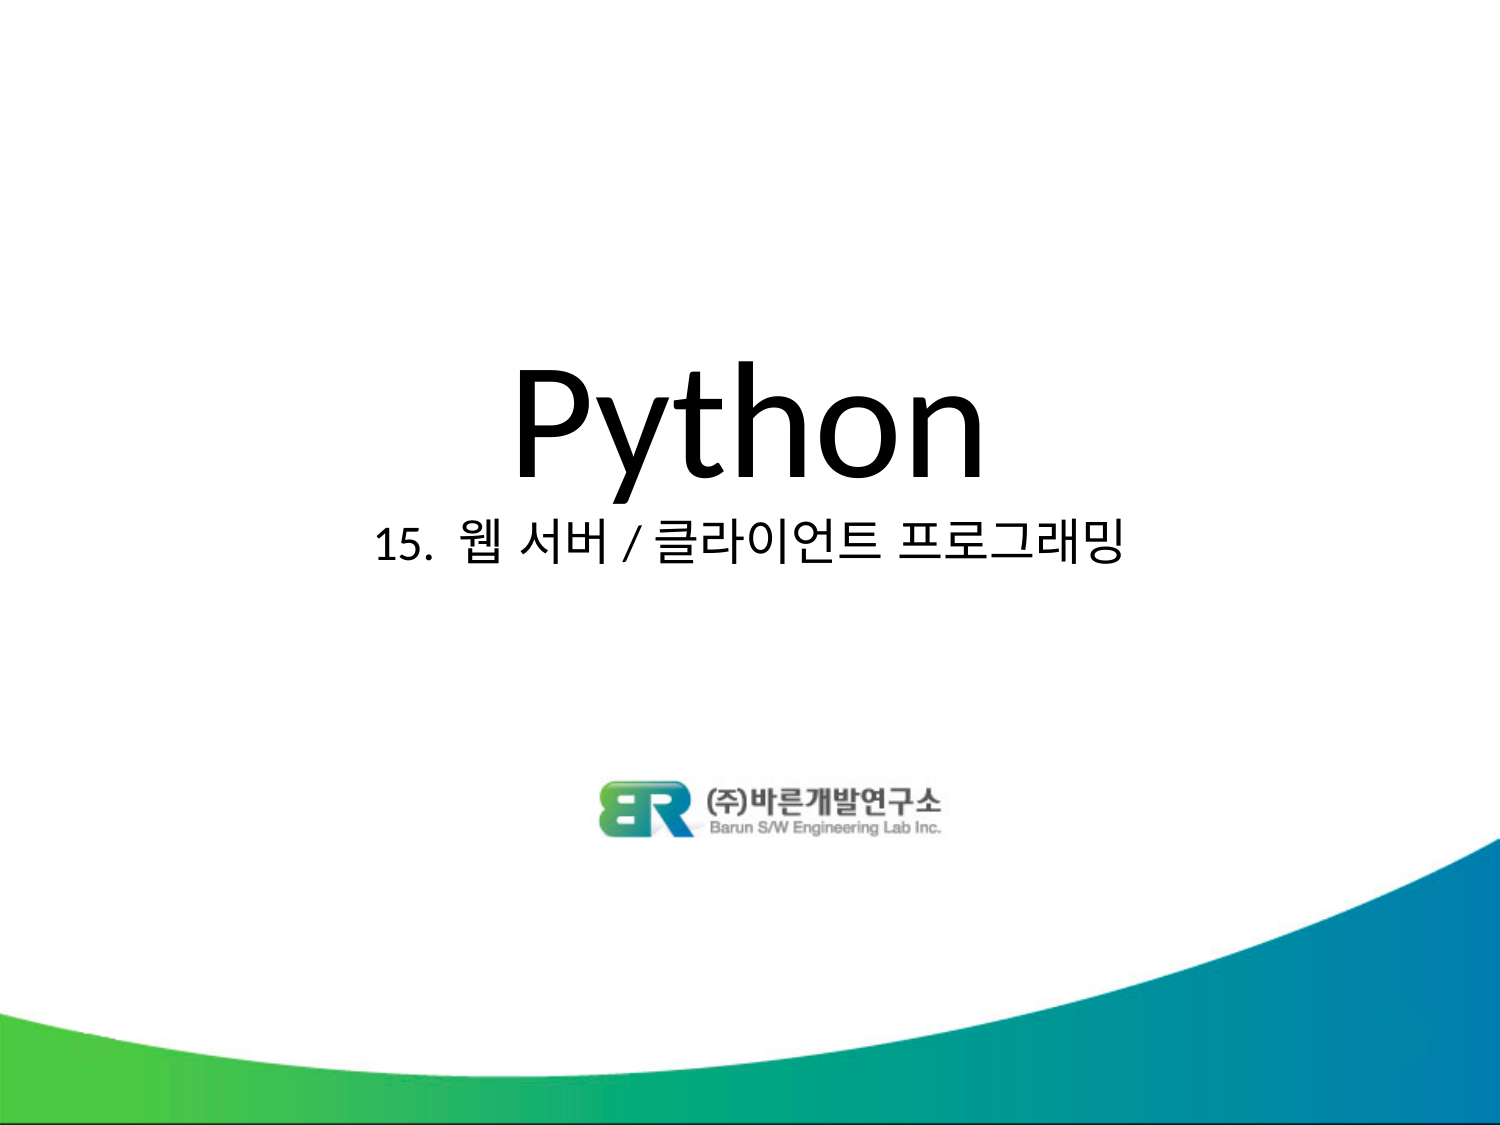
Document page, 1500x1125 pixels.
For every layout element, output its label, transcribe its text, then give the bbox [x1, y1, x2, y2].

picture [0, 774, 1500, 1125]
title Python 15. 웹 서버/클라이언트 프로그래밍 [112, 245, 1388, 637]
